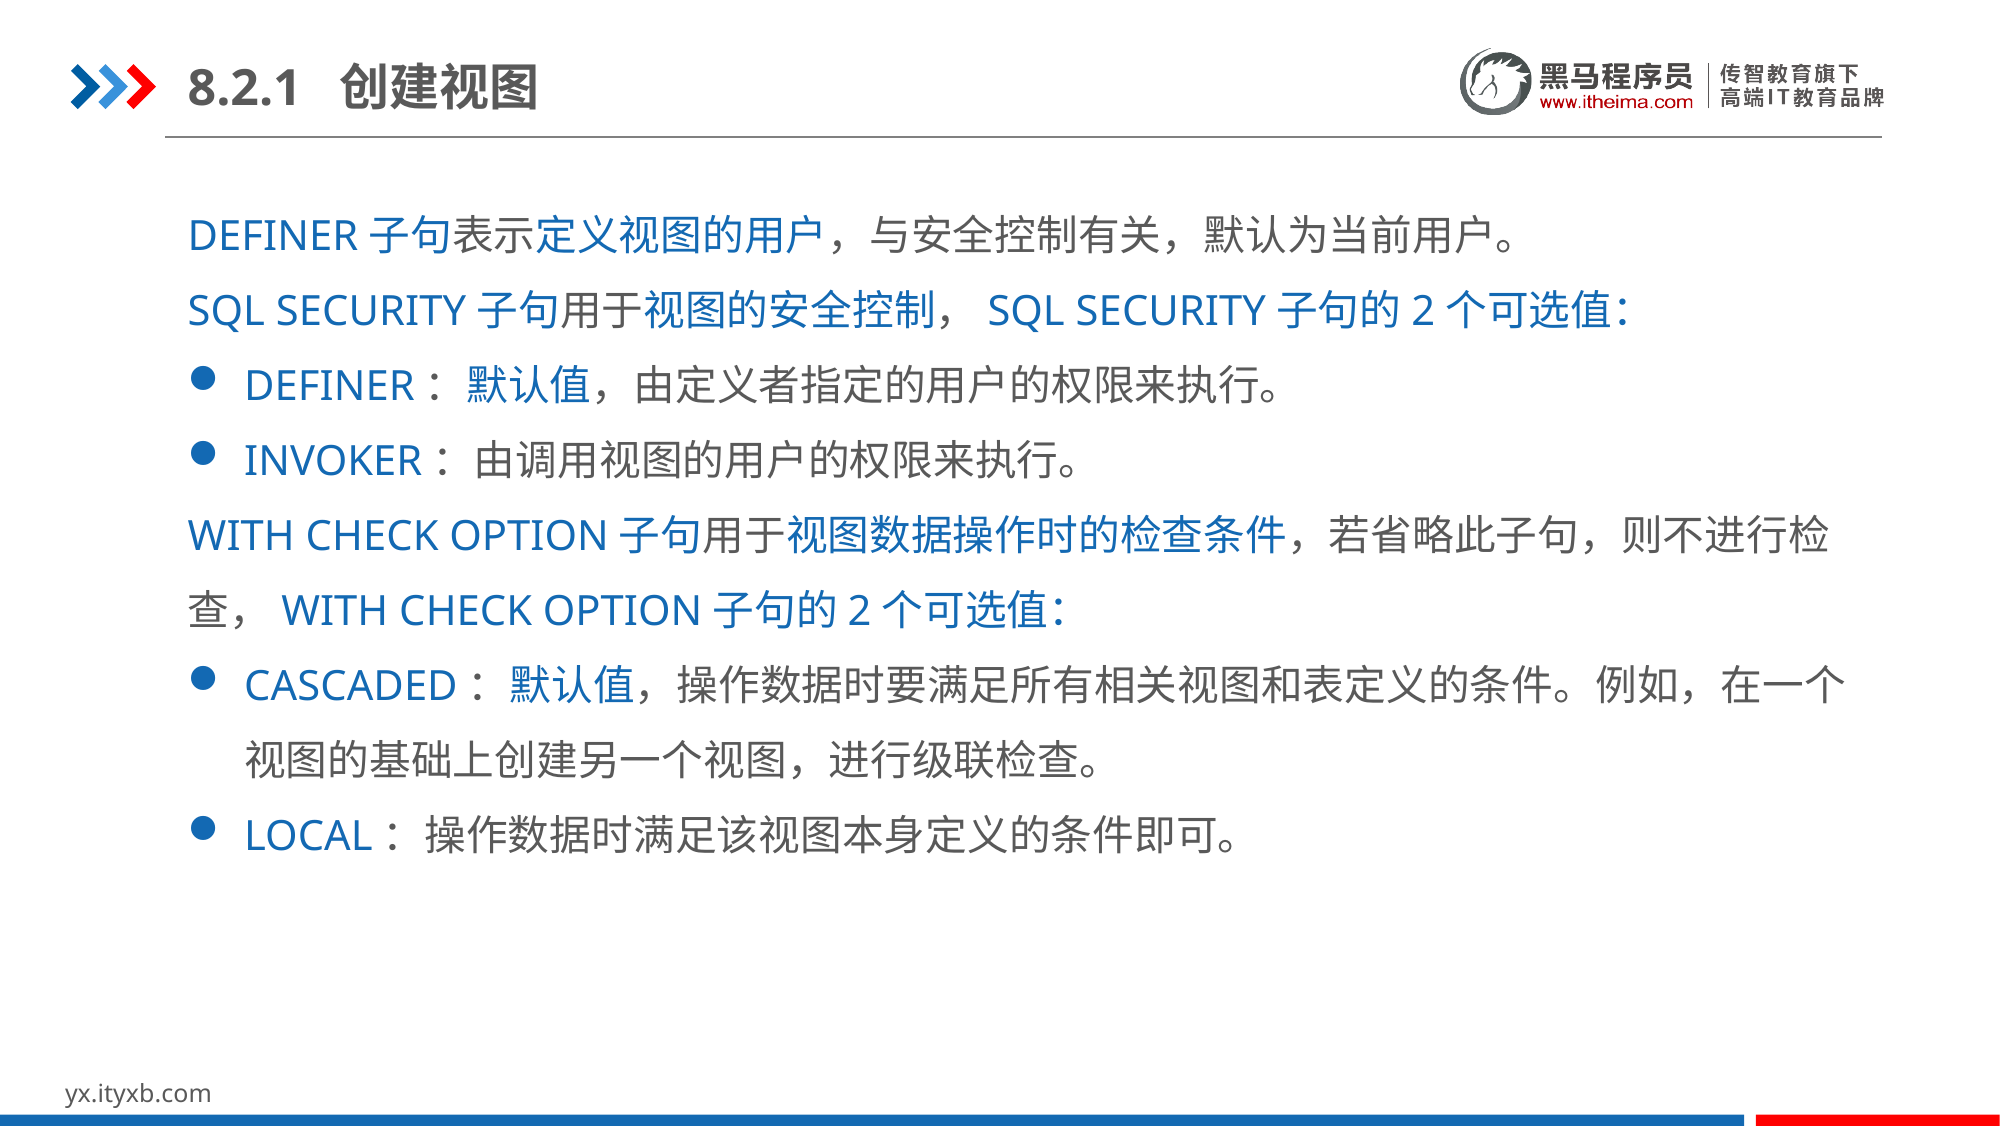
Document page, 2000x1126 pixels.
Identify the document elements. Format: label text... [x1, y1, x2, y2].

picture [1460, 48, 1887, 115]
text_box DEFINER子句表示定义视图的用户，与安全控制有关，默认为当前用户。 SQL SECURITY子句用于视图的安全控制，SQL SECURITY子句的2个可选值： DEFINER：默认值，由定义者指定的用户的权限来执行。 INVOKER：由调用视图的用户的权限来执行。 WITH CHECK OPTION子句用于视图数据操作时的检查条件，若省略此子句，则不进行检查，WITH CHECK OPTION子句的2个可选值： CASCADED：默认值，操作数据时要满足所有相关视图和表定义的条件。例如，在一个视图的基础上创建另一个视图，进行级联检查。 LOCAL：操作数据时满足该视图本身定义的条件即可。 [173, 176, 1863, 867]
text_box 8.2.1 创建视图 [187, 43, 827, 127]
